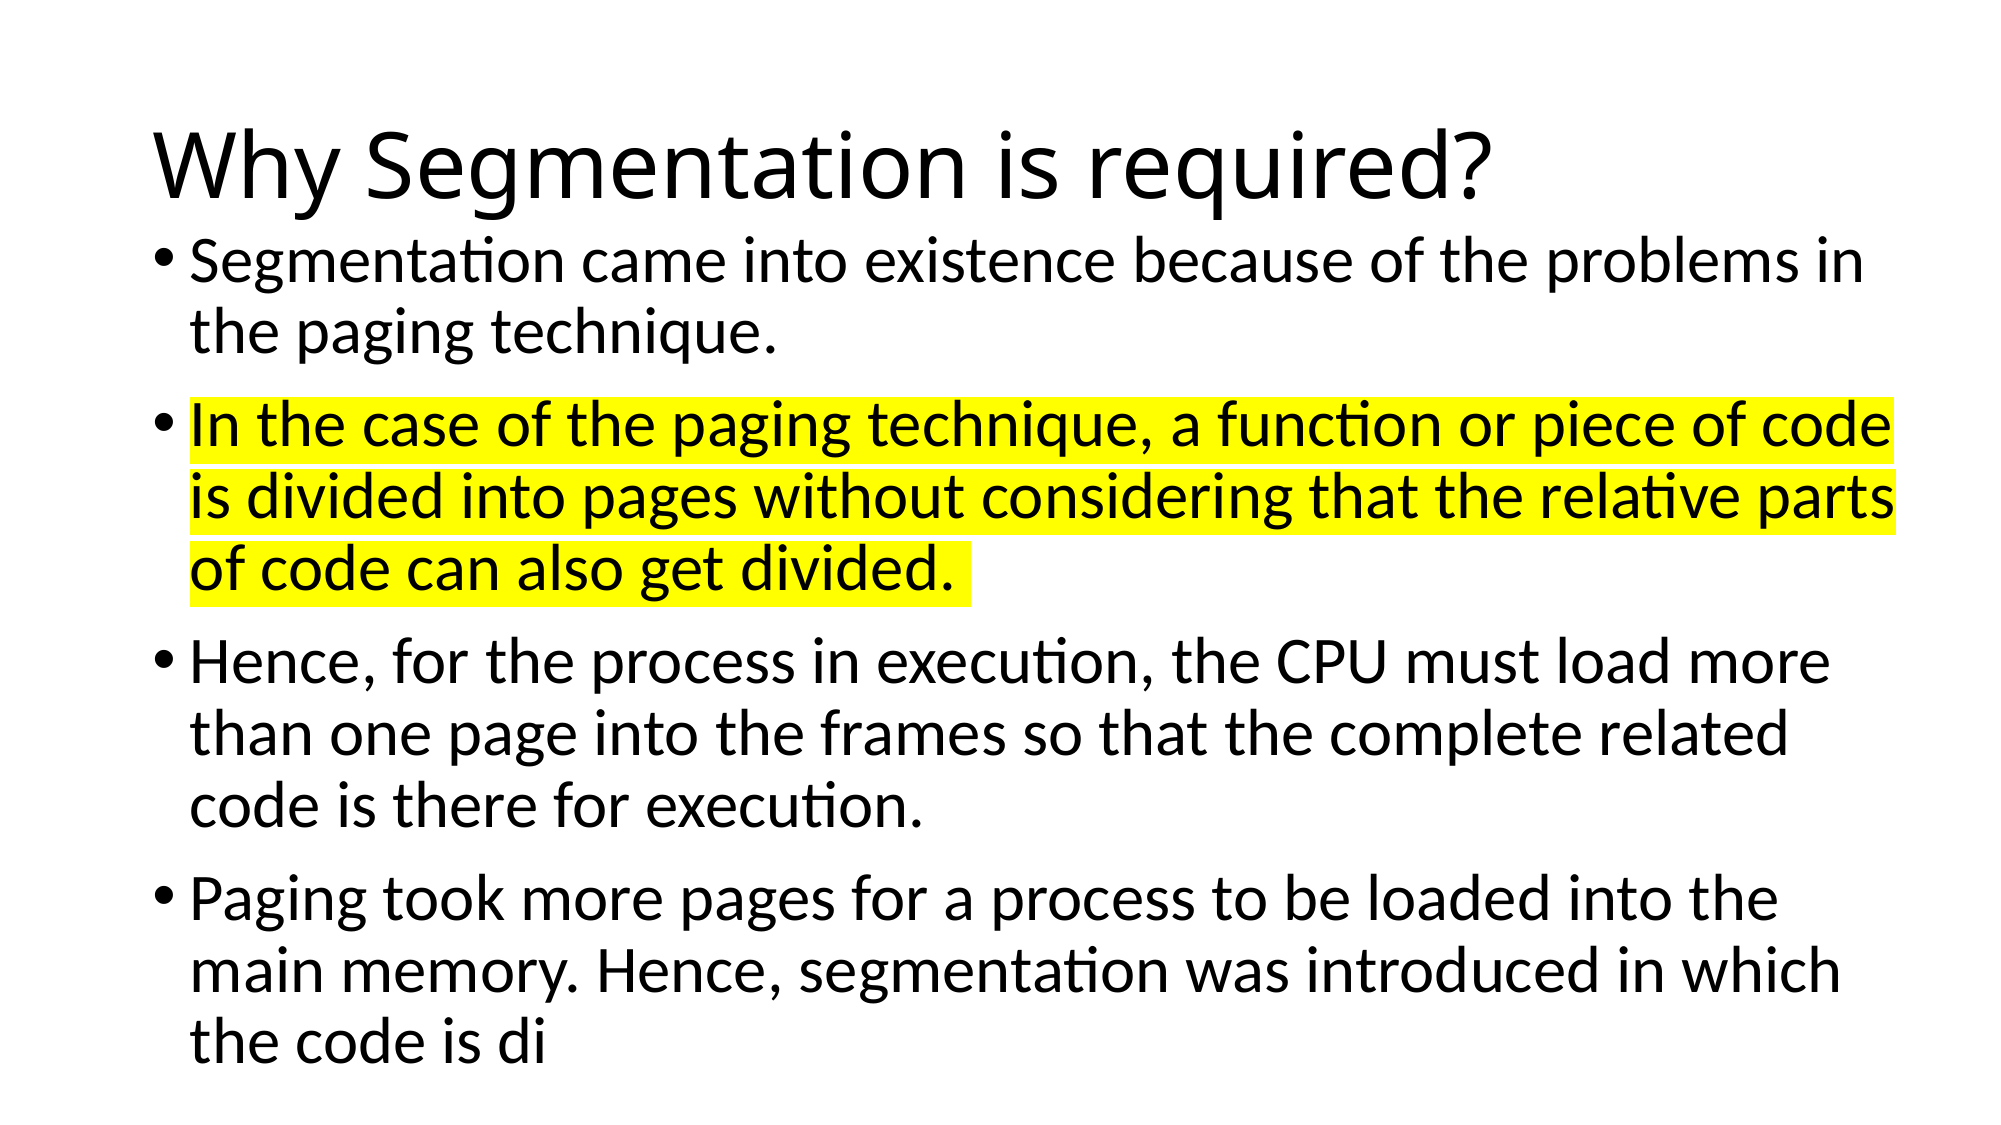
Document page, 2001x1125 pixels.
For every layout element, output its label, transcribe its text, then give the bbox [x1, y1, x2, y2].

list Segmentation came into existence because of the problems in the paging technique. In the case of the paging technique, a function or piece of code is divided into pages without considering that the relative parts of code can also get divided. Hence, for the process in execution, the CPU must load more than one page into the frames so that the complete related code is there for execution. Paging took more pages for a process to be loaded into the main memory. Hence, segmentation was introduced in which the code is di [137, 217, 1936, 1014]
title Why Segmentation is required? [137, 59, 1863, 217]
